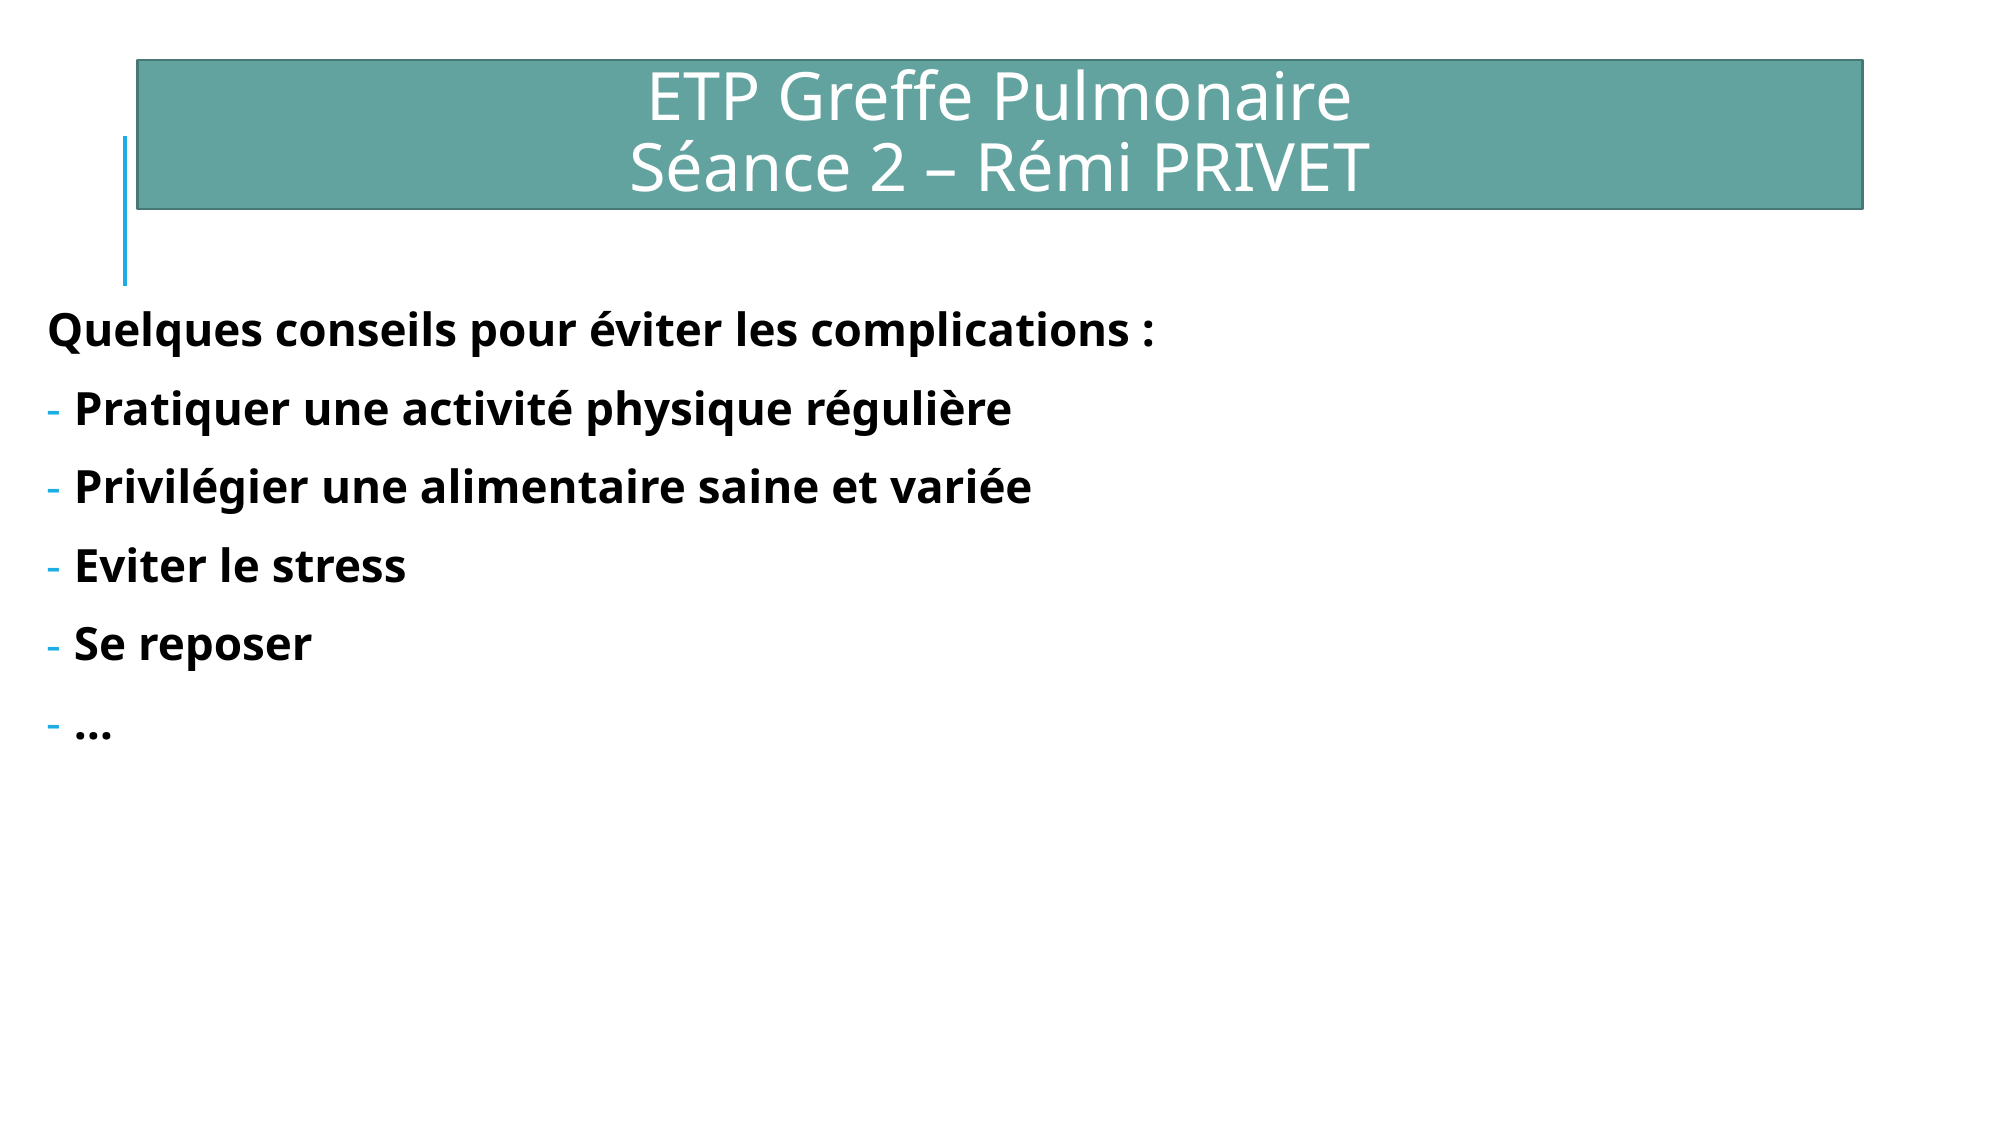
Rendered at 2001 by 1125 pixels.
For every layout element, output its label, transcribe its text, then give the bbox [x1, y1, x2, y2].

list Quelques conseils pour éviter les complications : Pratiquer une activité physique régulière Privilégier une alimentaire saine et variée Eviter le stress Se reposer … [39, 299, 1863, 1014]
text_box ETP Greffe Pulmonaire Séance 2 – Rémi PRIVET [136, 59, 1864, 210]
